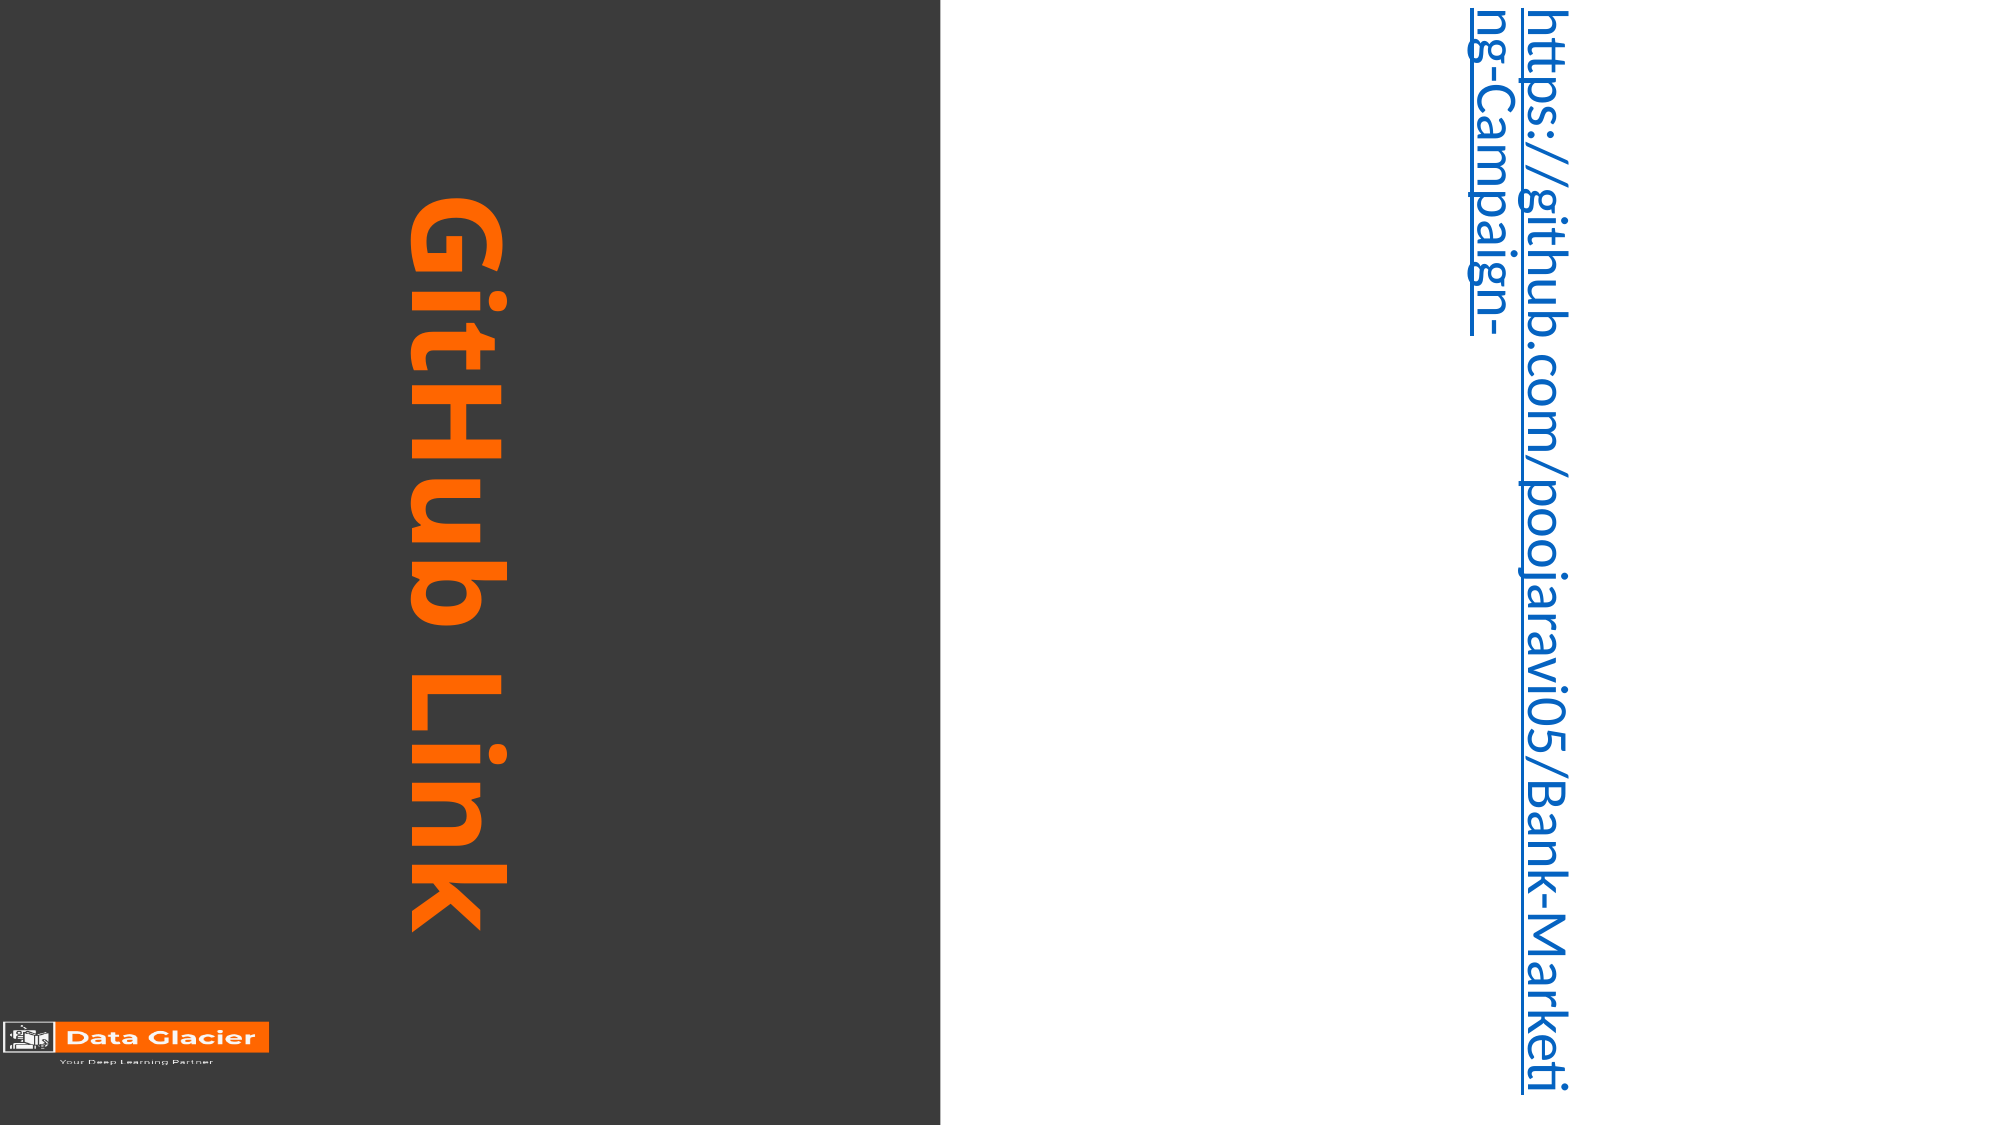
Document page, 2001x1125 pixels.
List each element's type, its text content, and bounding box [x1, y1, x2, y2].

picture [0, 961, 272, 1125]
subtitle https://github.com/poojaravi05/Bank-Marketing-Campaign- [940, 0, 2000, 1125]
title GitHub Link [0, 0, 940, 1125]
